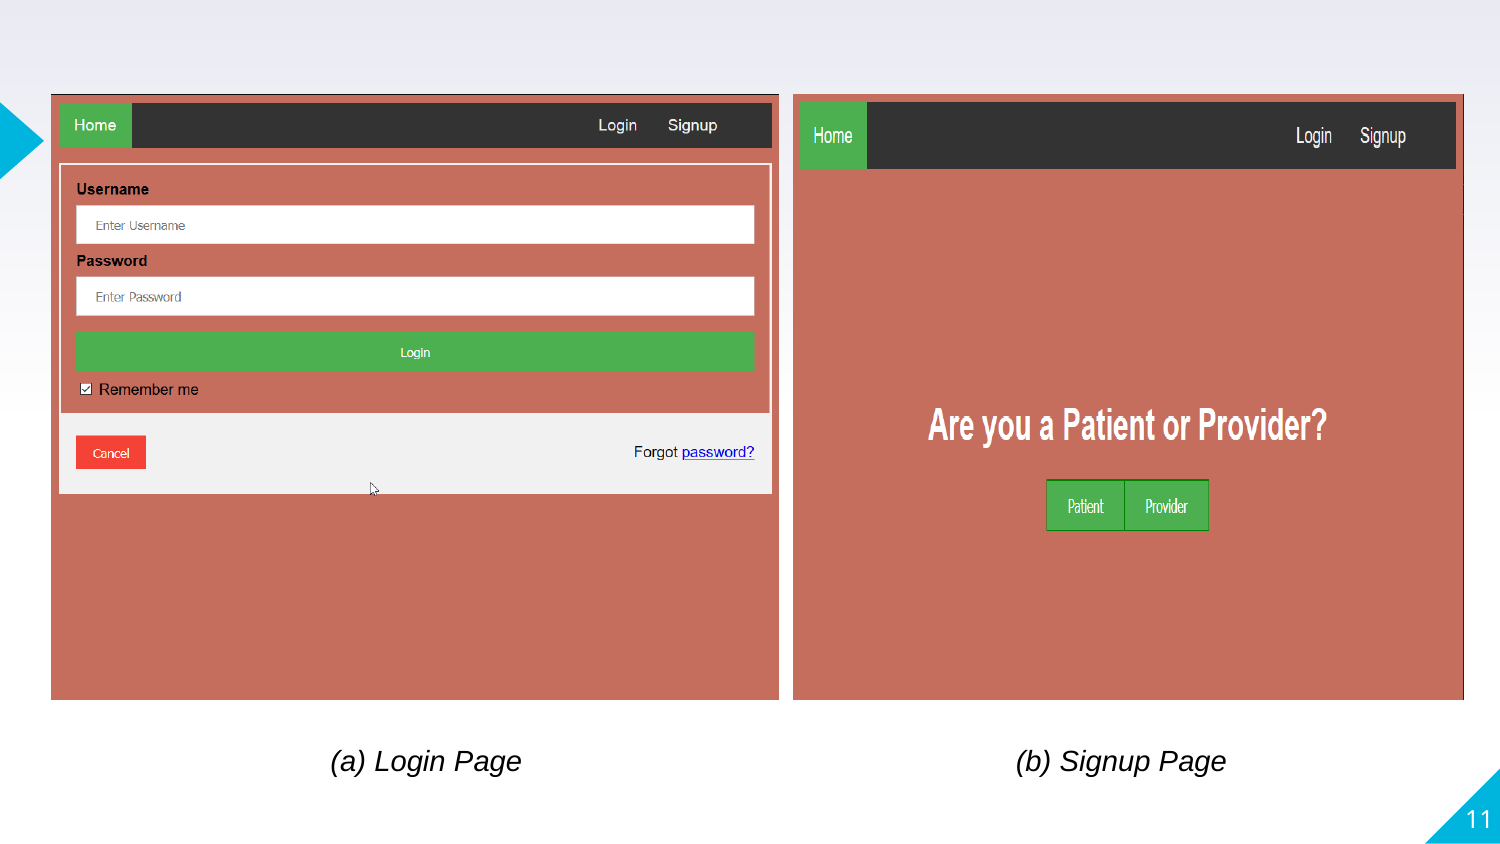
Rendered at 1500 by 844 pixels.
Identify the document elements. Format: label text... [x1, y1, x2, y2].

list [75, 699, 1425, 802]
text_box (b) Signup Page [1001, 734, 1243, 785]
text_box (a) Login Page [315, 735, 538, 785]
picture [793, 94, 1465, 700]
slide_number 11 [1418, 760, 1494, 838]
picture [51, 94, 779, 700]
